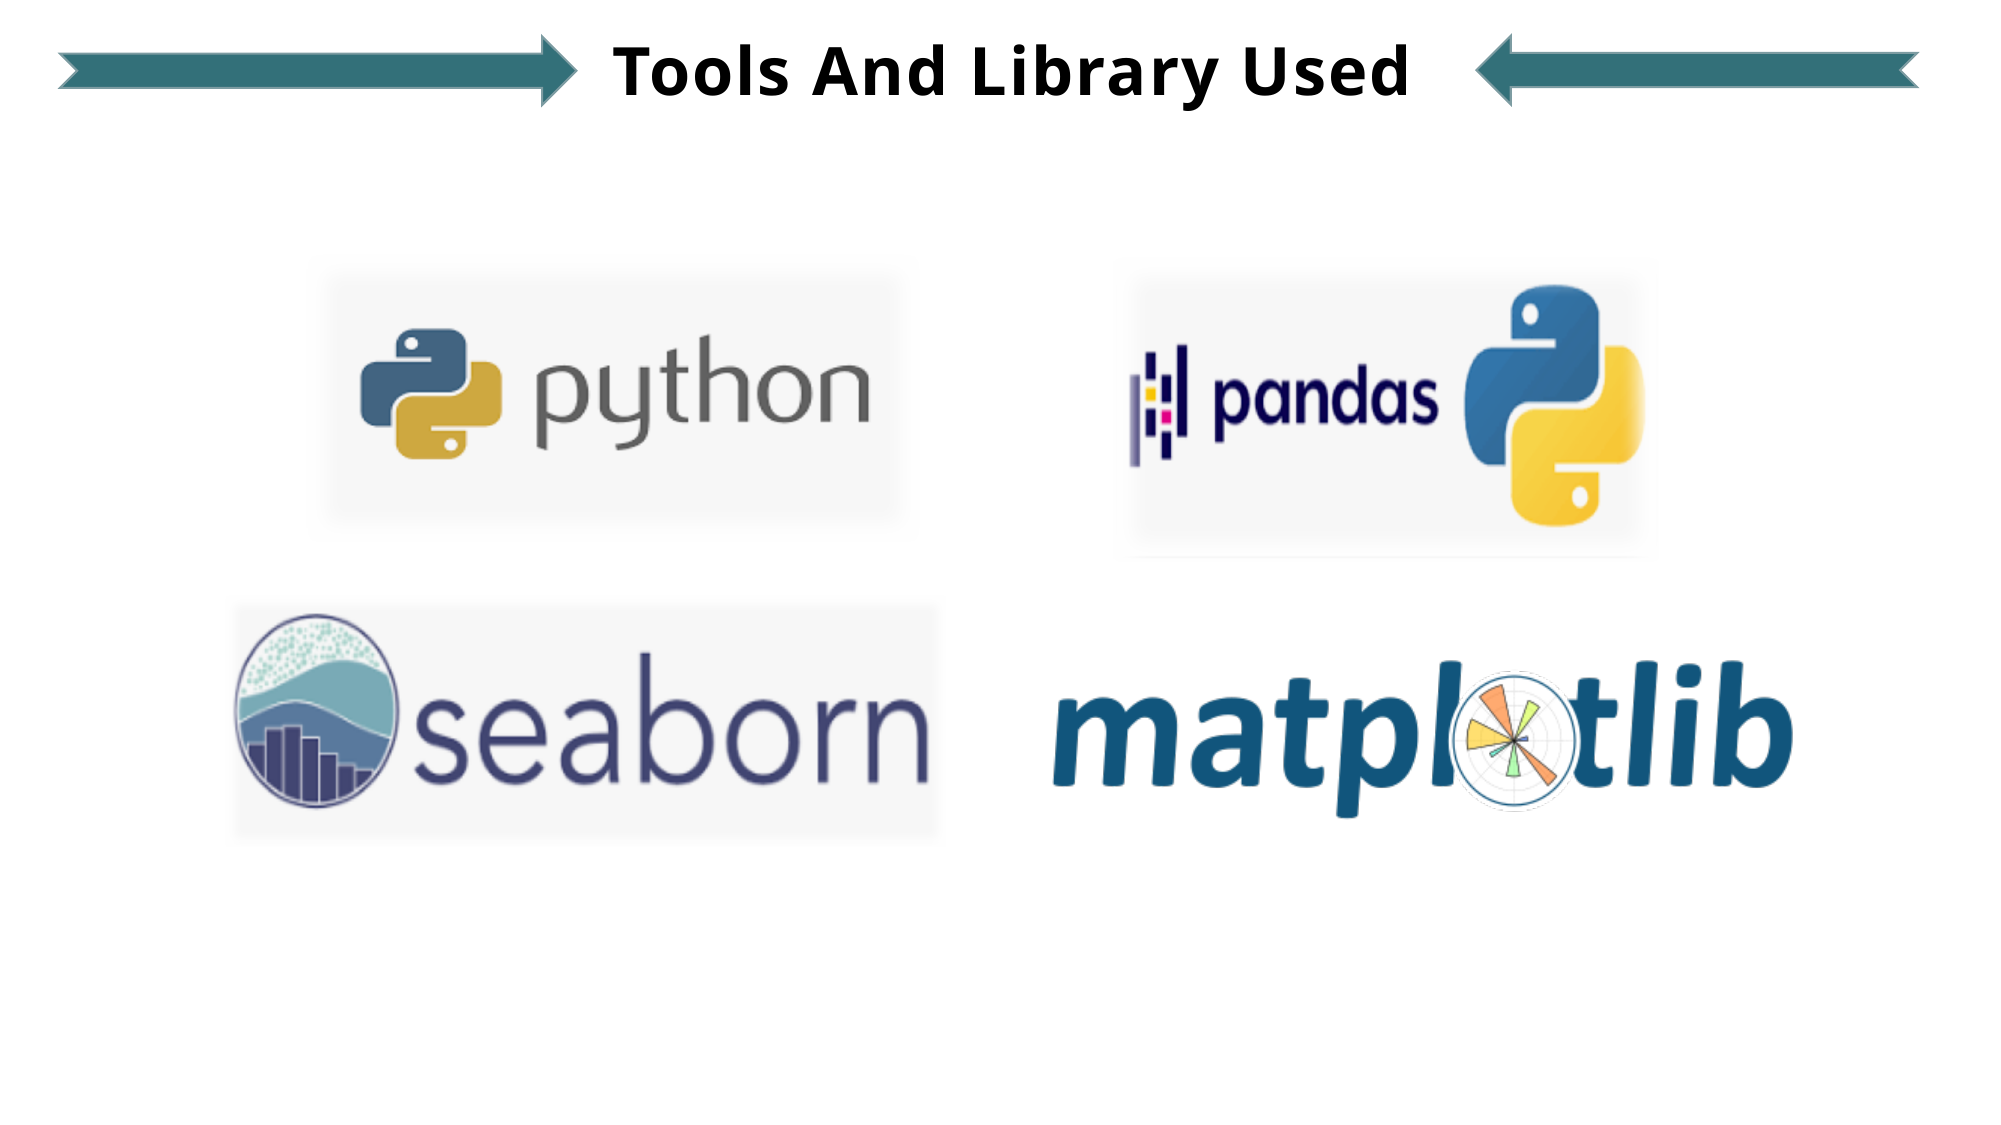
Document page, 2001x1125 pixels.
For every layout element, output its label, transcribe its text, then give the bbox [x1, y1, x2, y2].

picture [306, 254, 920, 542]
picture [1112, 257, 1659, 563]
picture [1021, 632, 1835, 839]
title Tools And Library Used [597, 34, 1537, 116]
text_box [1474, 33, 1920, 107]
text_box [57, 33, 578, 108]
picture [224, 595, 945, 847]
